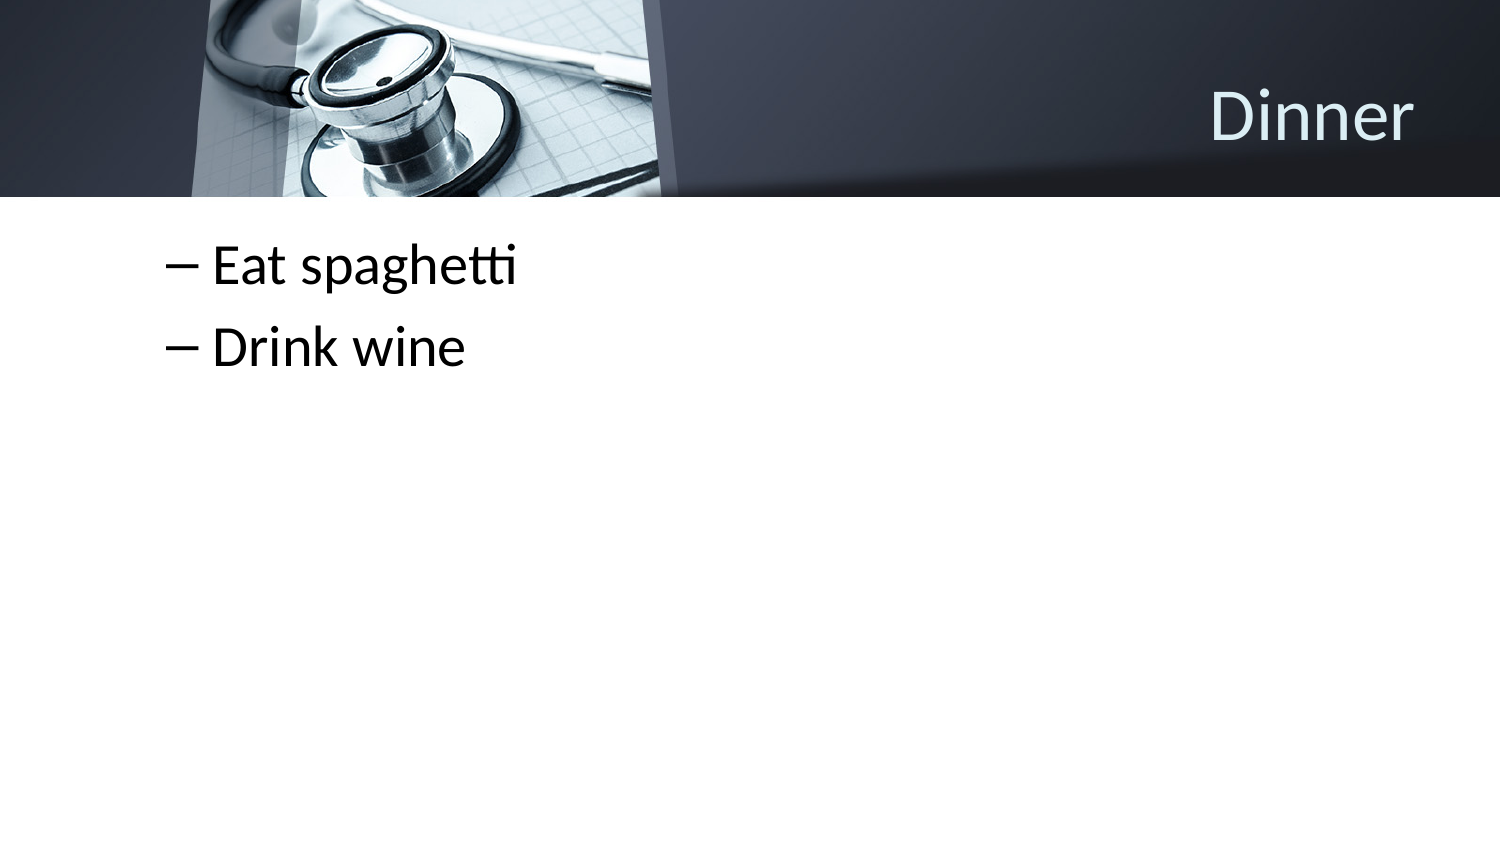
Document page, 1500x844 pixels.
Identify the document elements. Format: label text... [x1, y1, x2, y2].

list Eat spaghetti Drink wine [76, 218, 1429, 784]
picture [0, 0, 1500, 844]
title Dinner [76, 47, 1431, 173]
